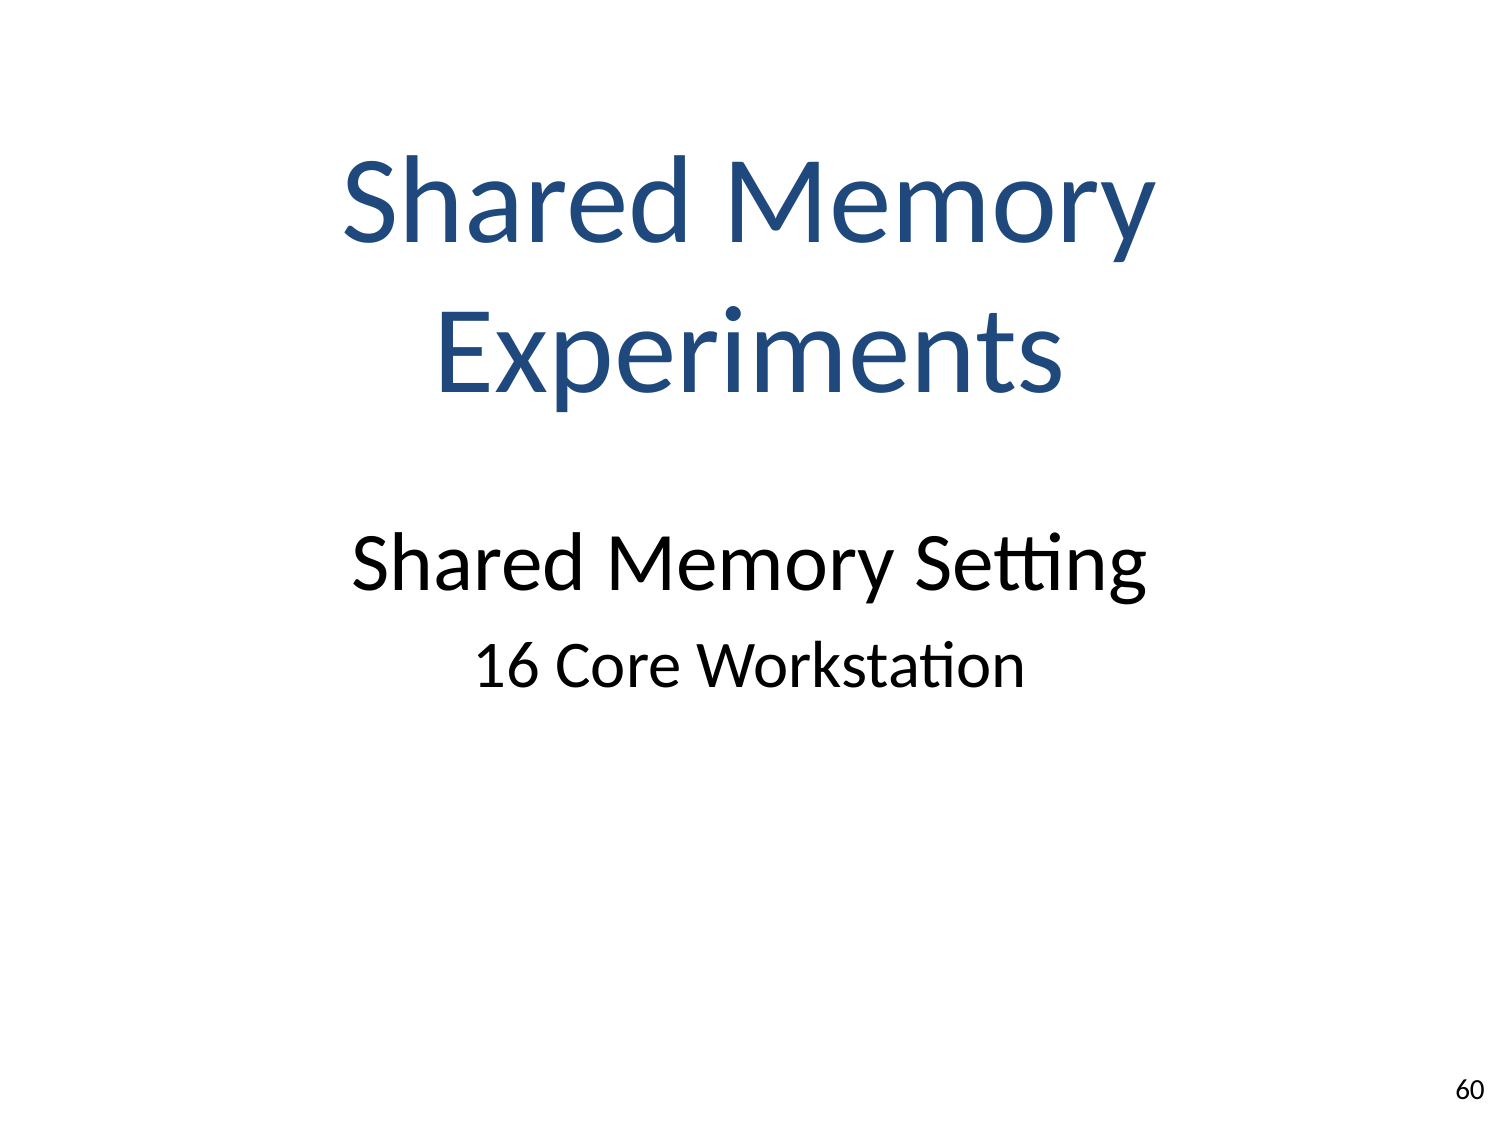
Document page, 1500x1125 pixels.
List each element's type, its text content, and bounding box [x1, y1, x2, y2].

slide_number 60 [1187, 1037, 1500, 1113]
subtitle Shared Memory Setting 16 Core Workstation [224, 499, 1276, 876]
title Shared Memory Experiments [224, 149, 1276, 426]
